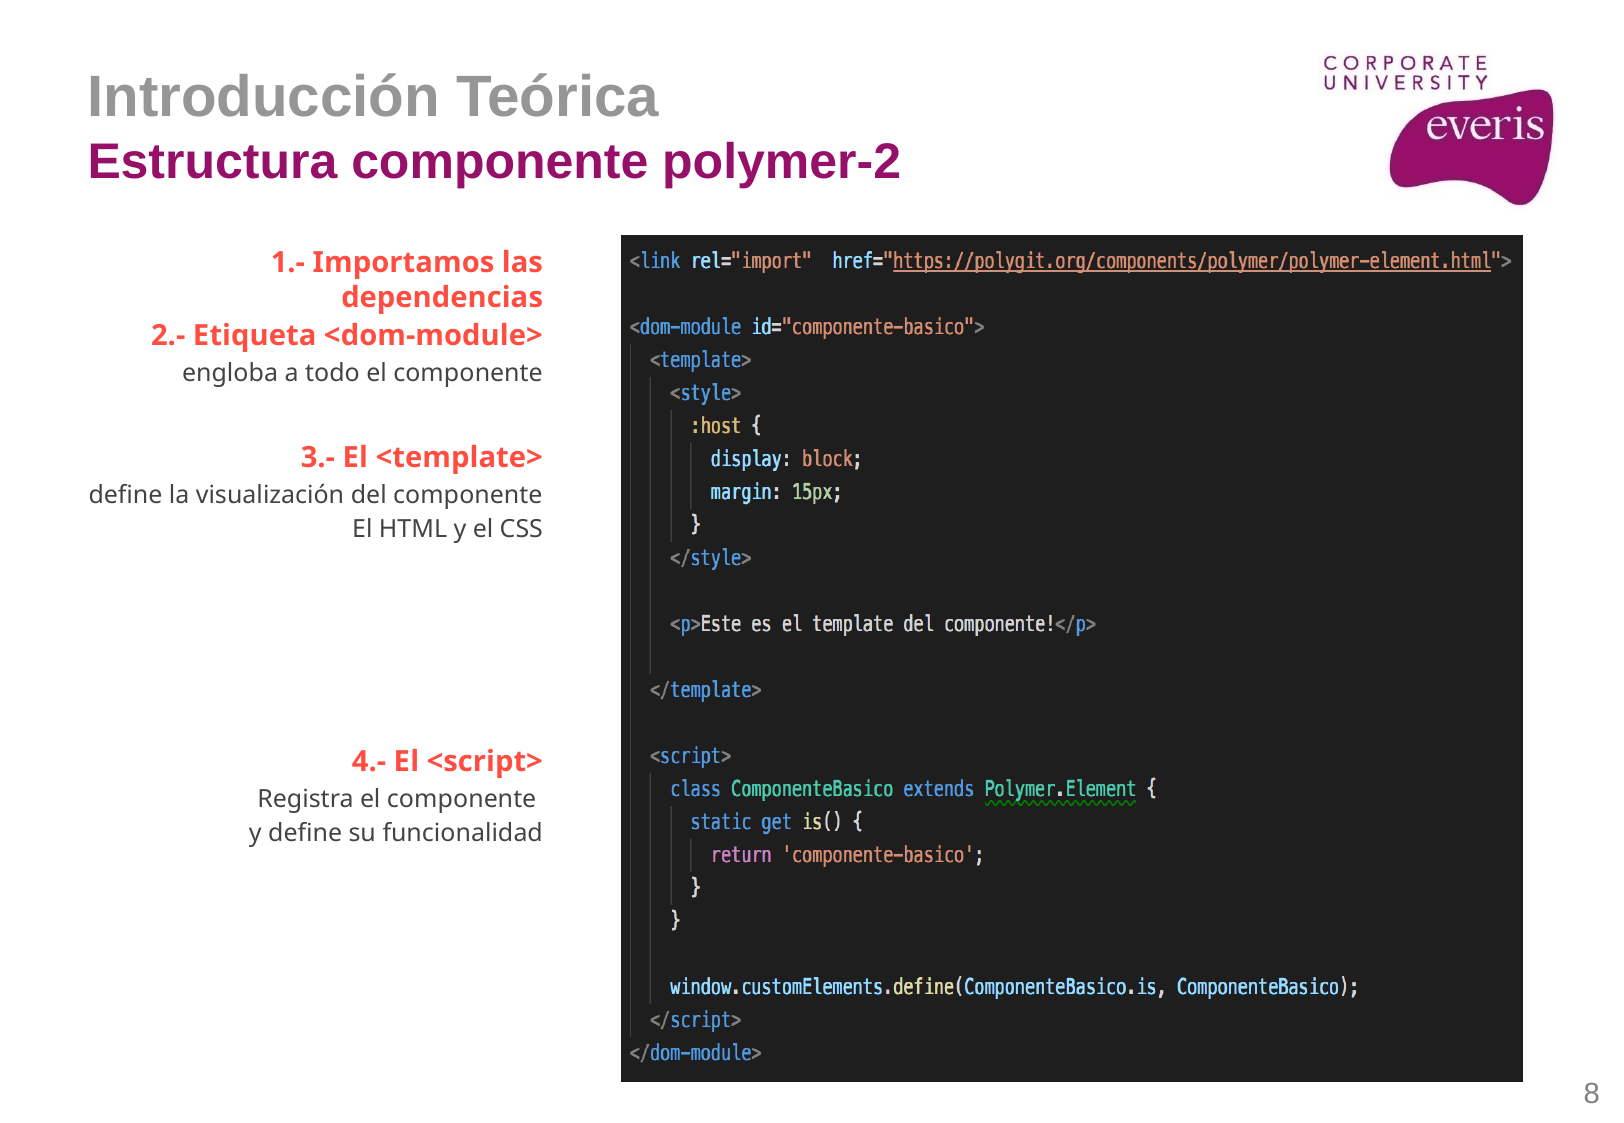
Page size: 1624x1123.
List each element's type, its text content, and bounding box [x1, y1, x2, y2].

picture [1307, 39, 1560, 211]
text_box Introducción Teórica Estructura componente polymer-2 [87, 58, 1156, 203]
text_box 3.- El <template> define la visualización del componente El HTML y el CSS [50, 418, 559, 562]
text_box 2.- Etiqueta <dom-module> engloba a todo el componente [50, 296, 559, 418]
text_box 1.- Importamos las dependencias [50, 228, 559, 295]
text_box 4.- El <script> Registra el componente y define su funcionalidad [50, 722, 559, 866]
picture [621, 234, 1523, 1082]
